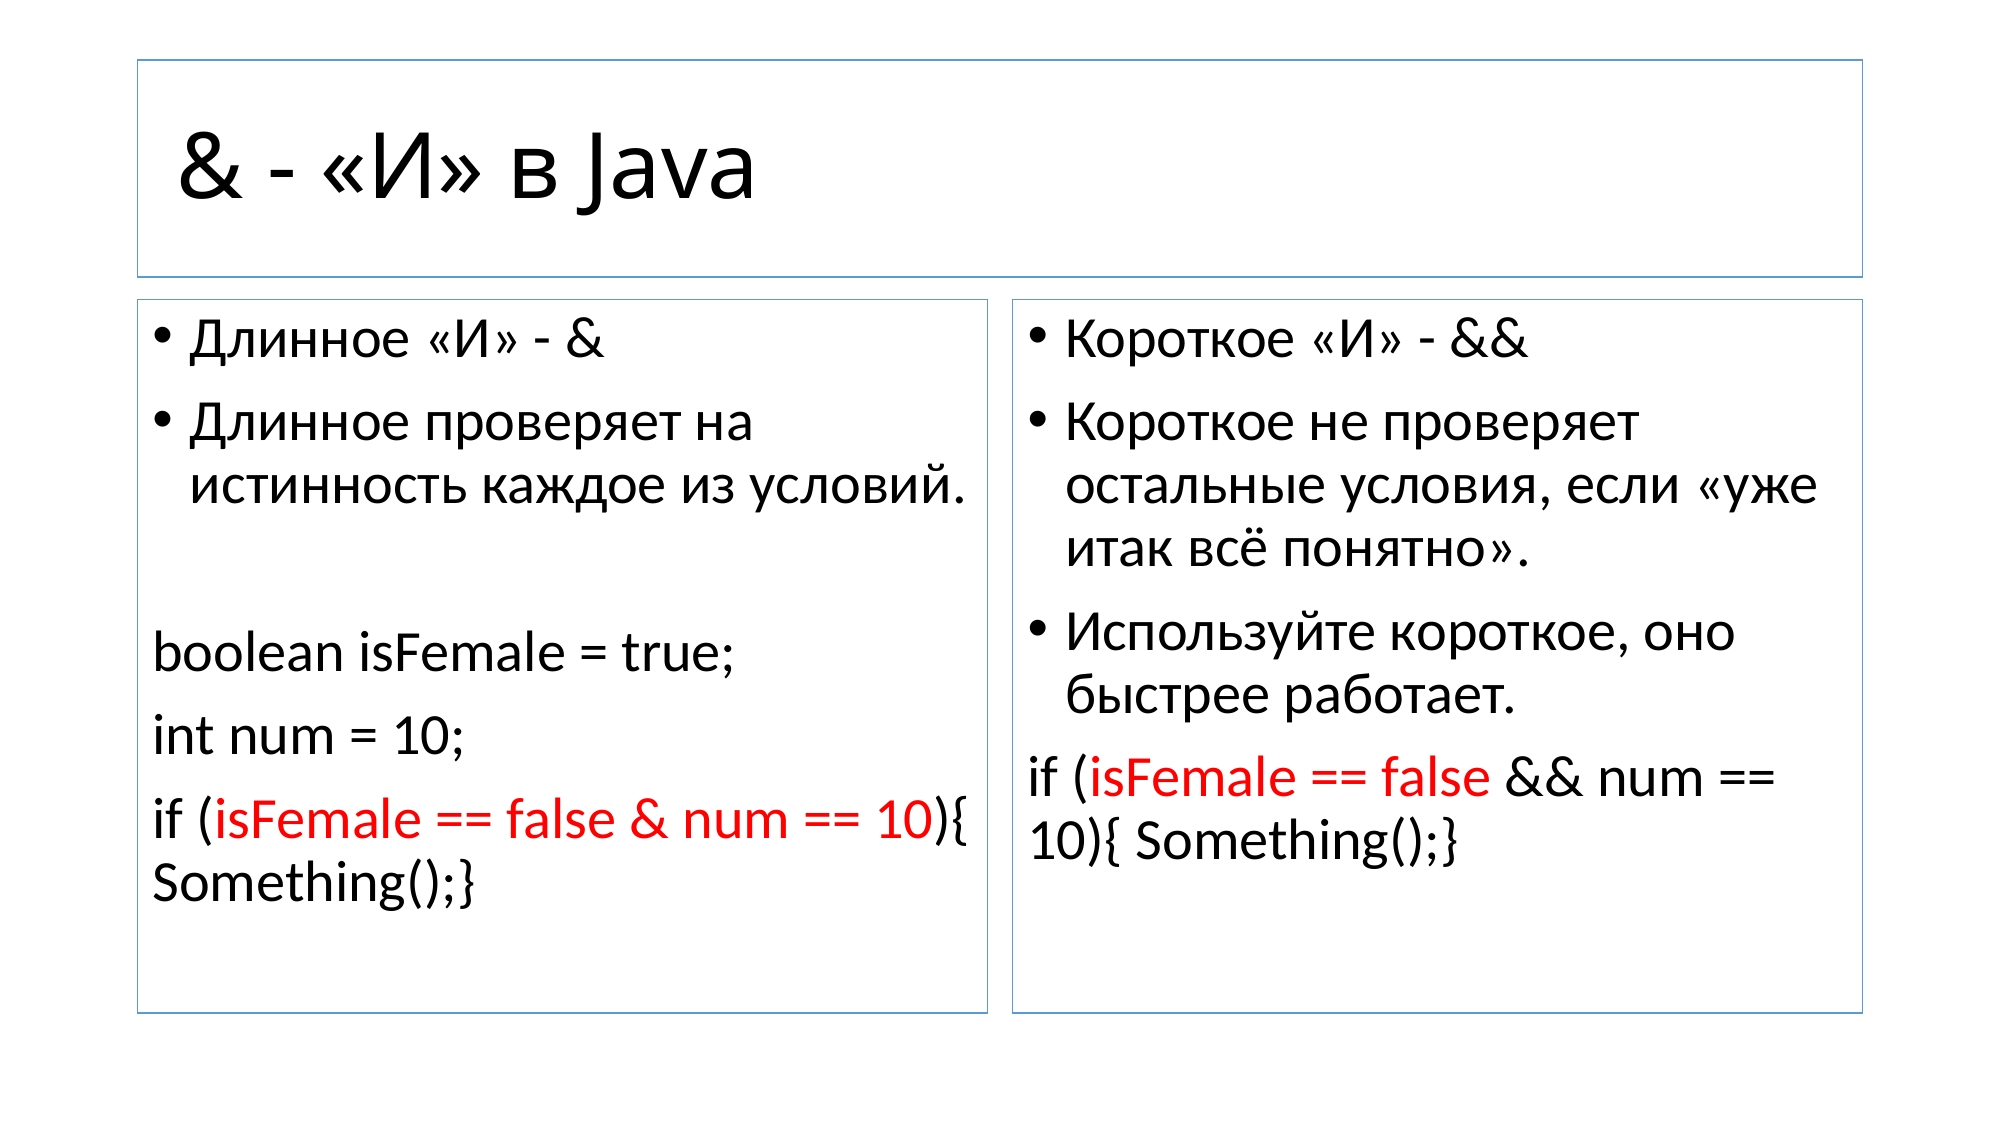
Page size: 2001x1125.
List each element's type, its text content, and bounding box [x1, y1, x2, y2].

list Короткое «И» - && Короткое не проверяет остальные условия, если «уже итак всё понятно». Используйте короткое, оно быстрее работает. if (isFemale == false && num == 10){ Something();} [1012, 299, 1863, 1014]
title & - «И» в Java [137, 59, 1863, 278]
list Длинное «И» - & Длинное проверяет на истинность каждое из условий. boolean isFemale = true; int num = 10; if (isFemale == false & num == 10){ Something();} [137, 299, 988, 1014]
